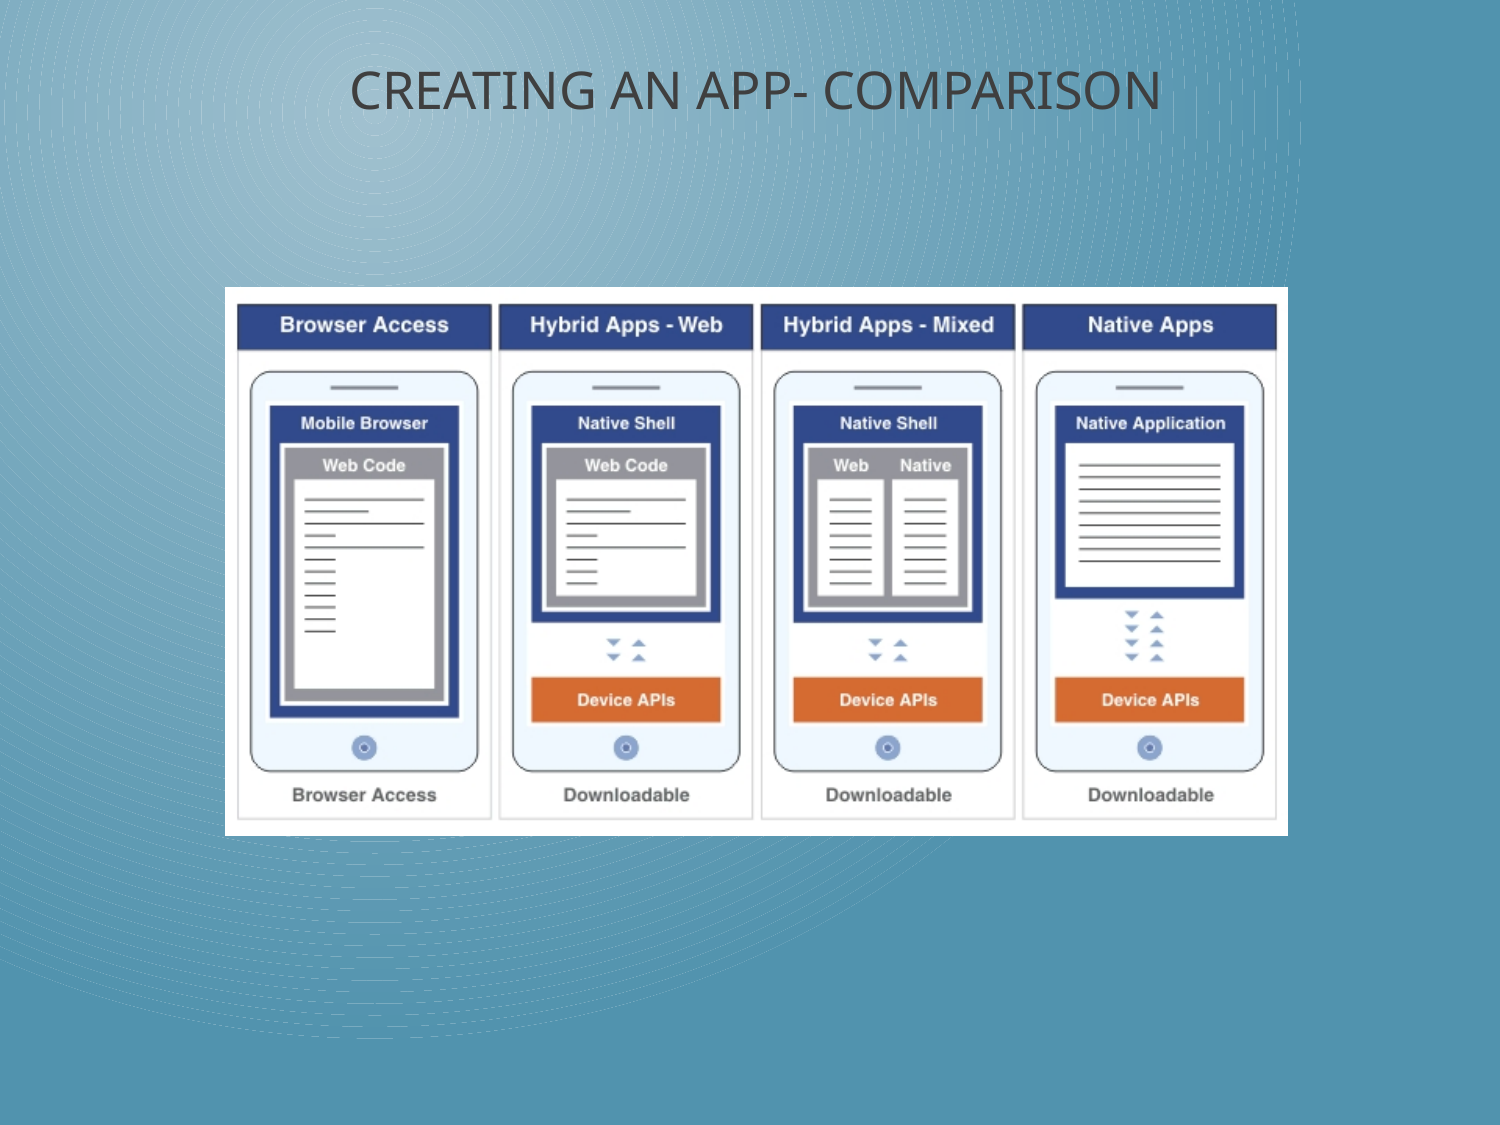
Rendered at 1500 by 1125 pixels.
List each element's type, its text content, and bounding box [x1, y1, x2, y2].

title Creating an app- comparison [300, 50, 1213, 188]
picture [224, 287, 1288, 837]
